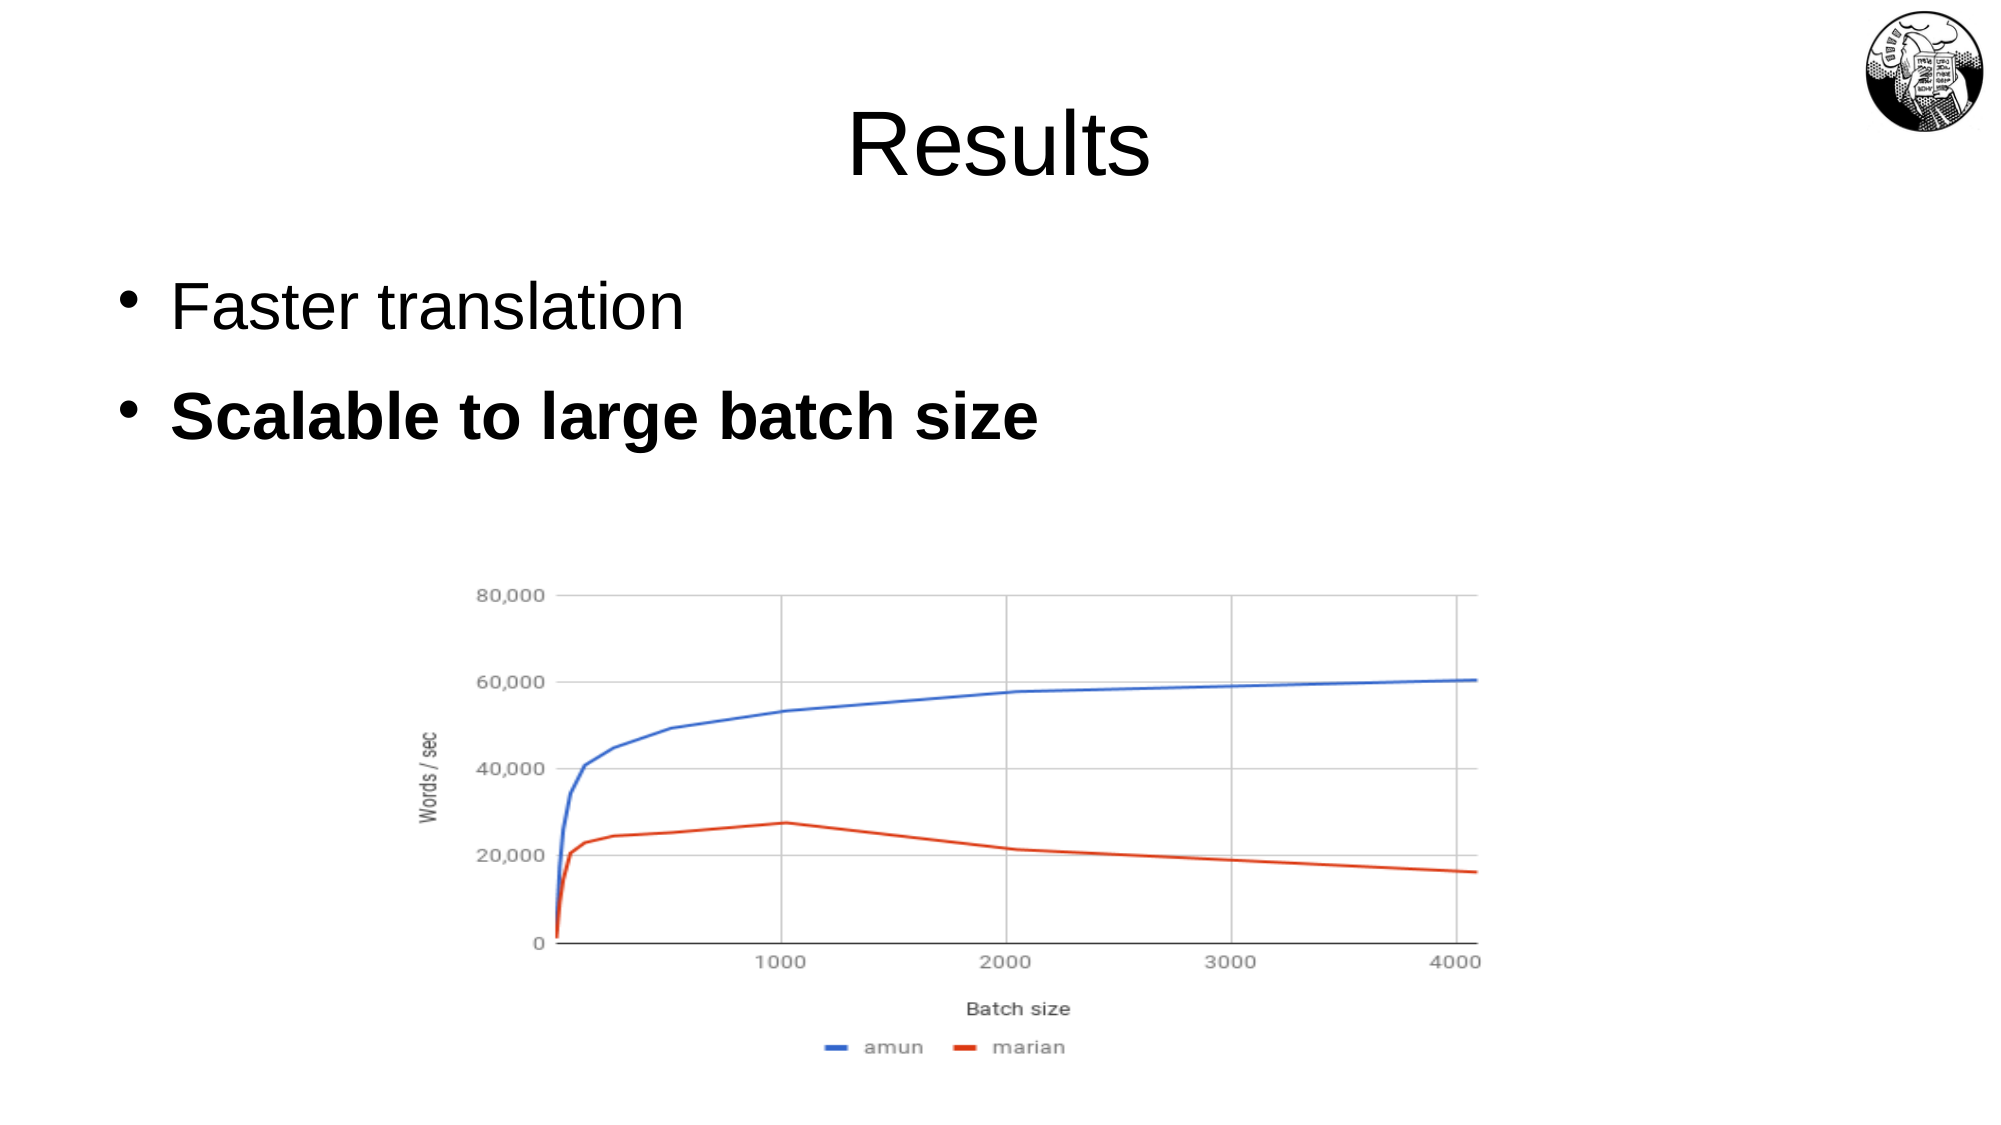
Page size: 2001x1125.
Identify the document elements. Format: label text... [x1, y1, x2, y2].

picture [1862, 10, 1986, 134]
picture [378, 558, 1513, 1085]
text_box Faster translation Scalable to large batch size [99, 263, 1900, 483]
text_box Results [99, 44, 1900, 233]
